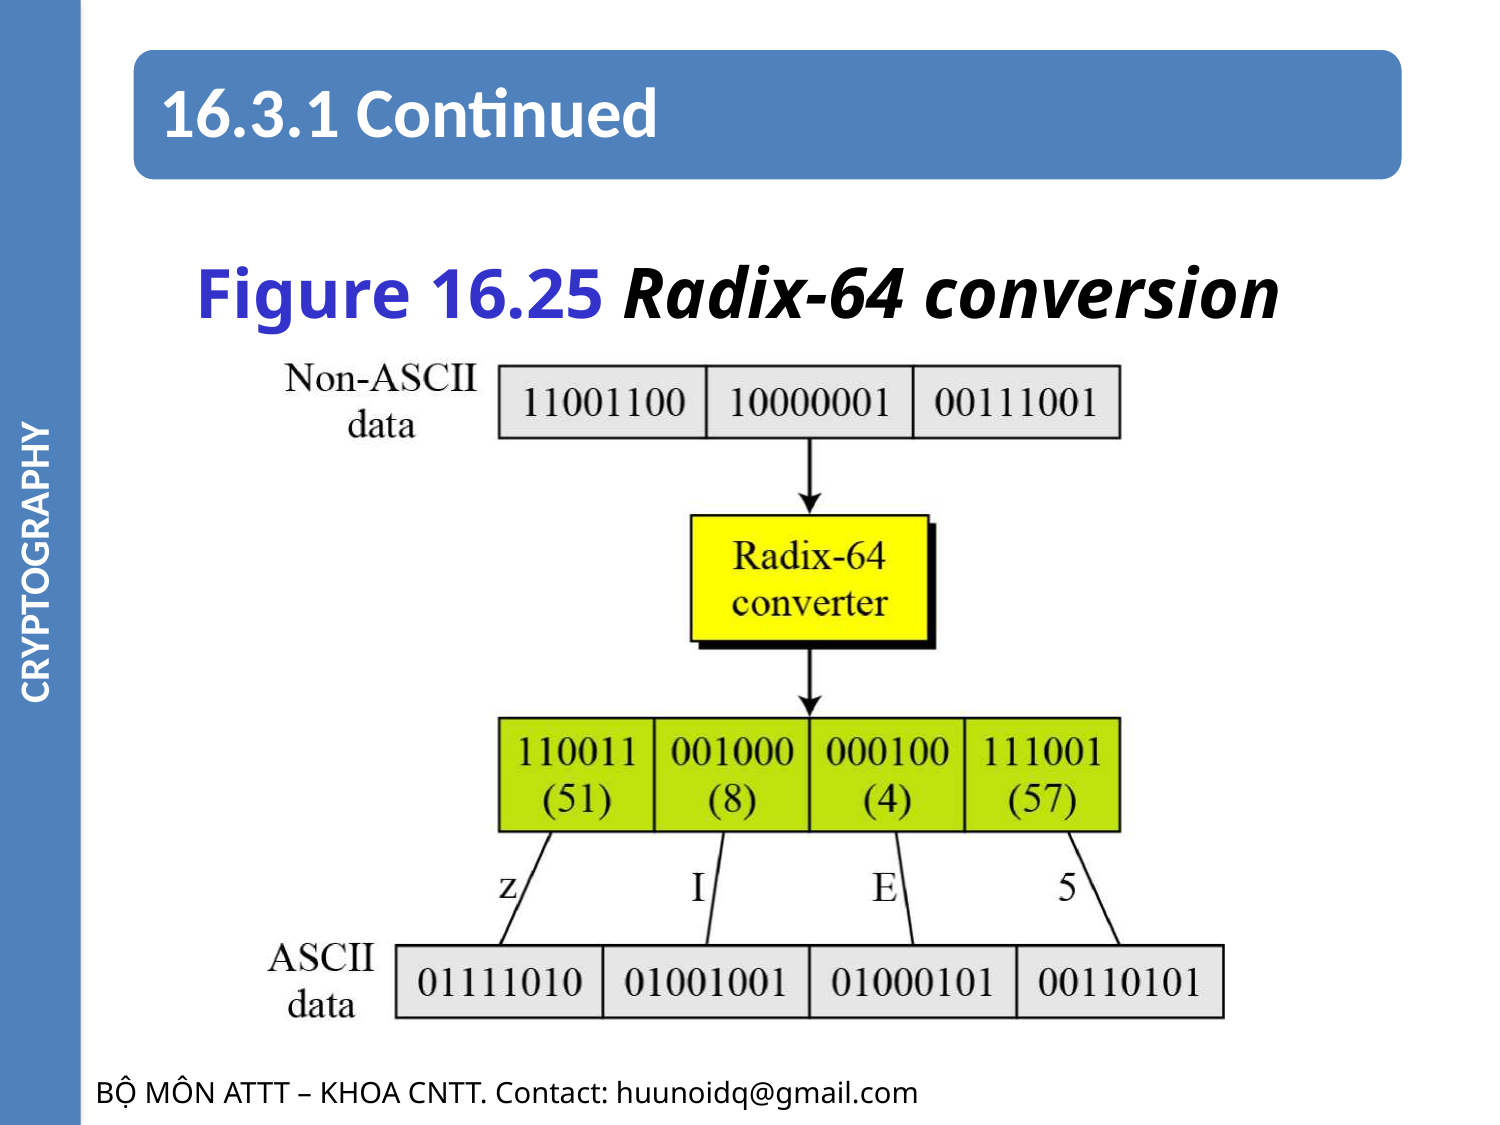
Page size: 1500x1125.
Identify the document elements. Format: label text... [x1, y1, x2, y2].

text_box BỘ MÔN ATTT – KHOA CNTT. Contact: huunoidq@gmail.com [80, 1067, 1500, 1117]
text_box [131, 47, 1404, 182]
text_box Figure 16.25 Radix-64 conversion [195, 248, 1225, 333]
picture [267, 357, 1226, 1032]
text_box CRYPTOGRAPHY [0, 0, 84, 1125]
